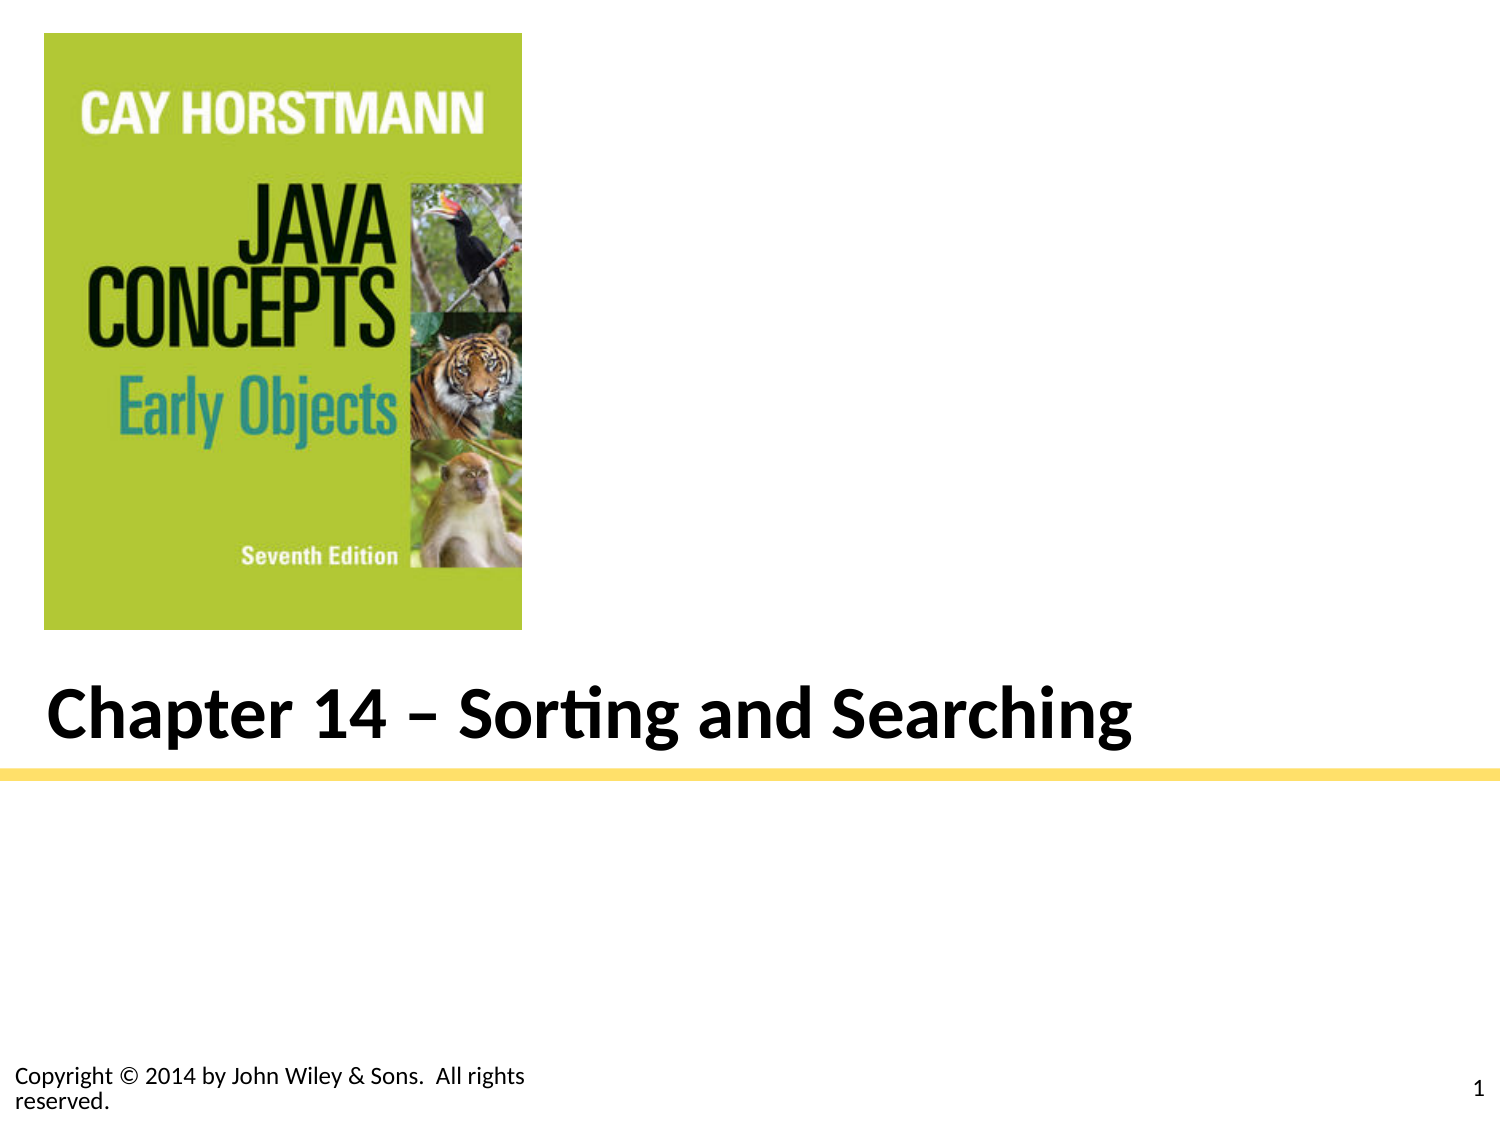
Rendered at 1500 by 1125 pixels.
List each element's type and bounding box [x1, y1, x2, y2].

picture [44, 33, 522, 630]
